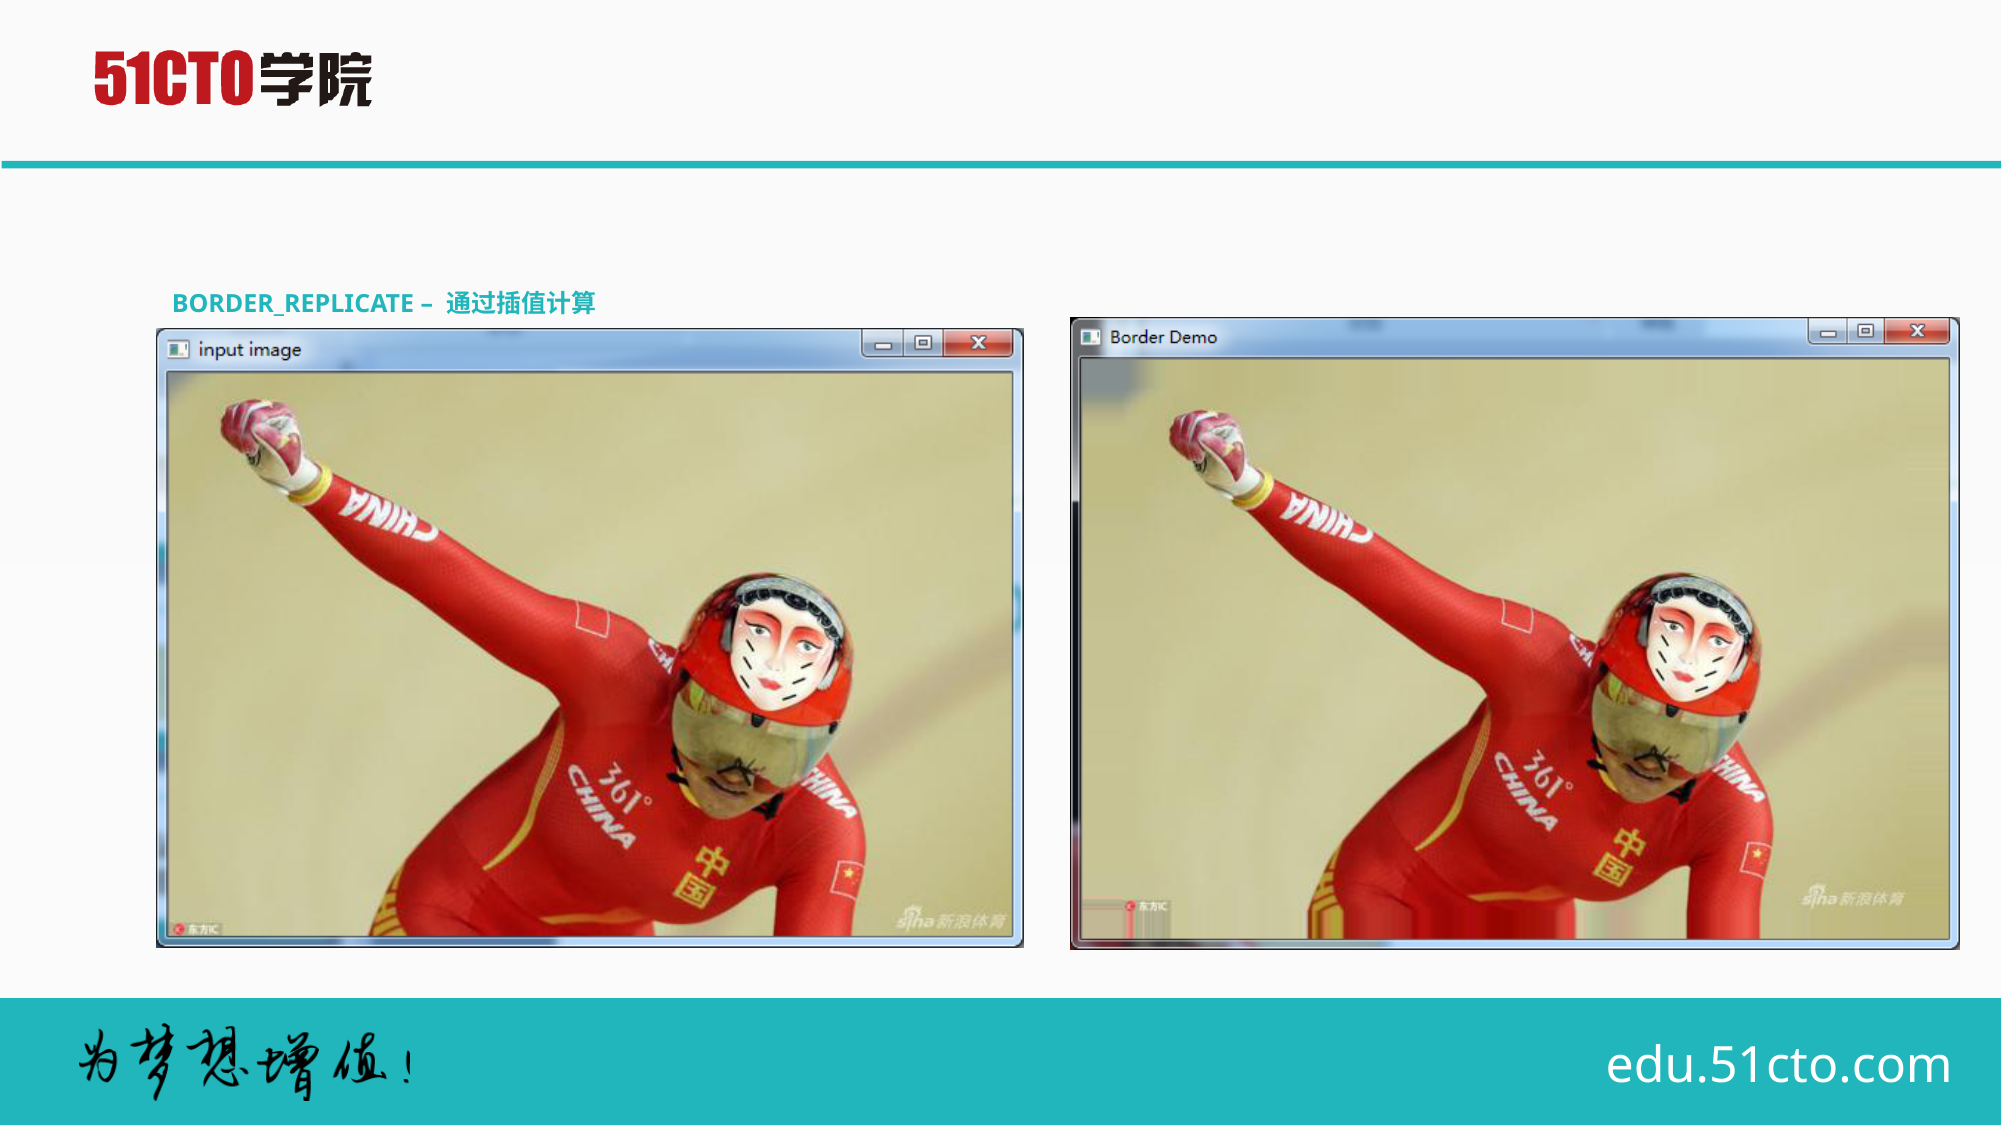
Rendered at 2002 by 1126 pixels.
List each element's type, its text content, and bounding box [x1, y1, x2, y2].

picture [79, 1023, 410, 1101]
title BORDER_REPLICATE – 通过插值计算 [156, 243, 1831, 362]
picture [1070, 317, 1961, 950]
picture [156, 327, 1025, 948]
picture [90, 42, 375, 111]
